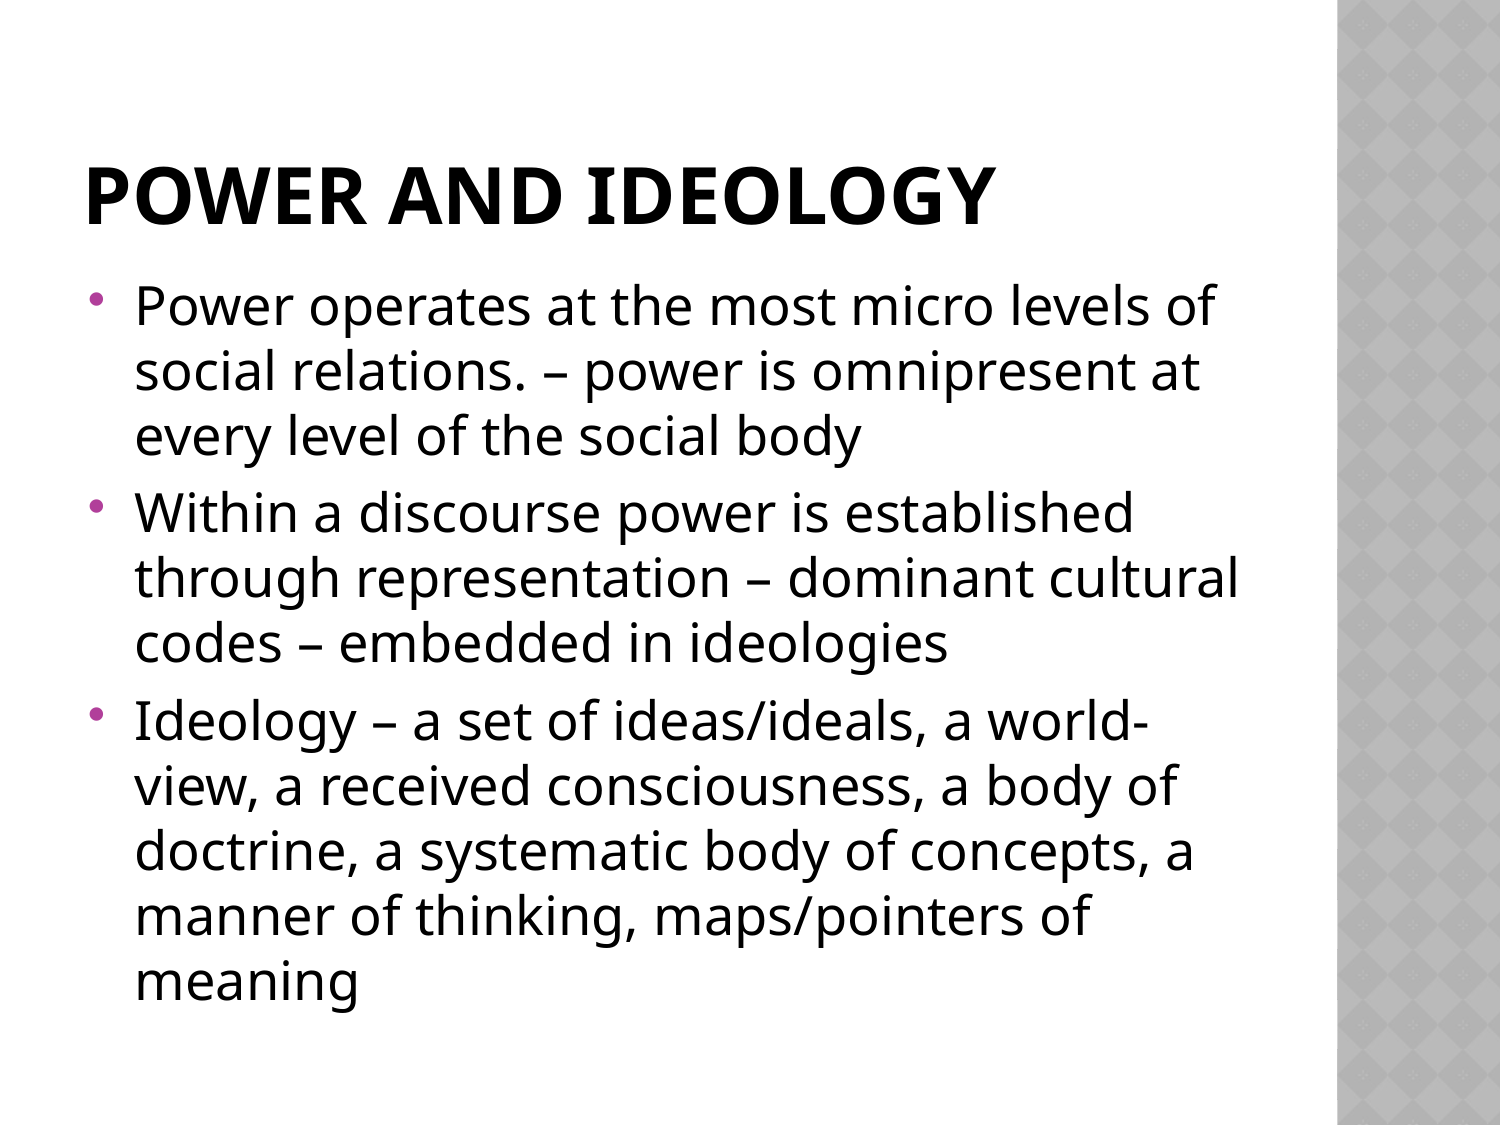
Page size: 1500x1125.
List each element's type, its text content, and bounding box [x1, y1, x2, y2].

title Power and Ideology [75, 52, 1263, 240]
list Power operates at the most micro levels of social relations. – power is omnipresent at every level of the social body Within a discourse power is established through representation – dominant cultural codes – embedded in ideologies Ideology – a set of ideas/ideals, a world-view, a received consciousness, a body of doctrine, a systematic body of concepts, a manner of thinking, maps/pointers of meaning [75, 264, 1263, 1059]
